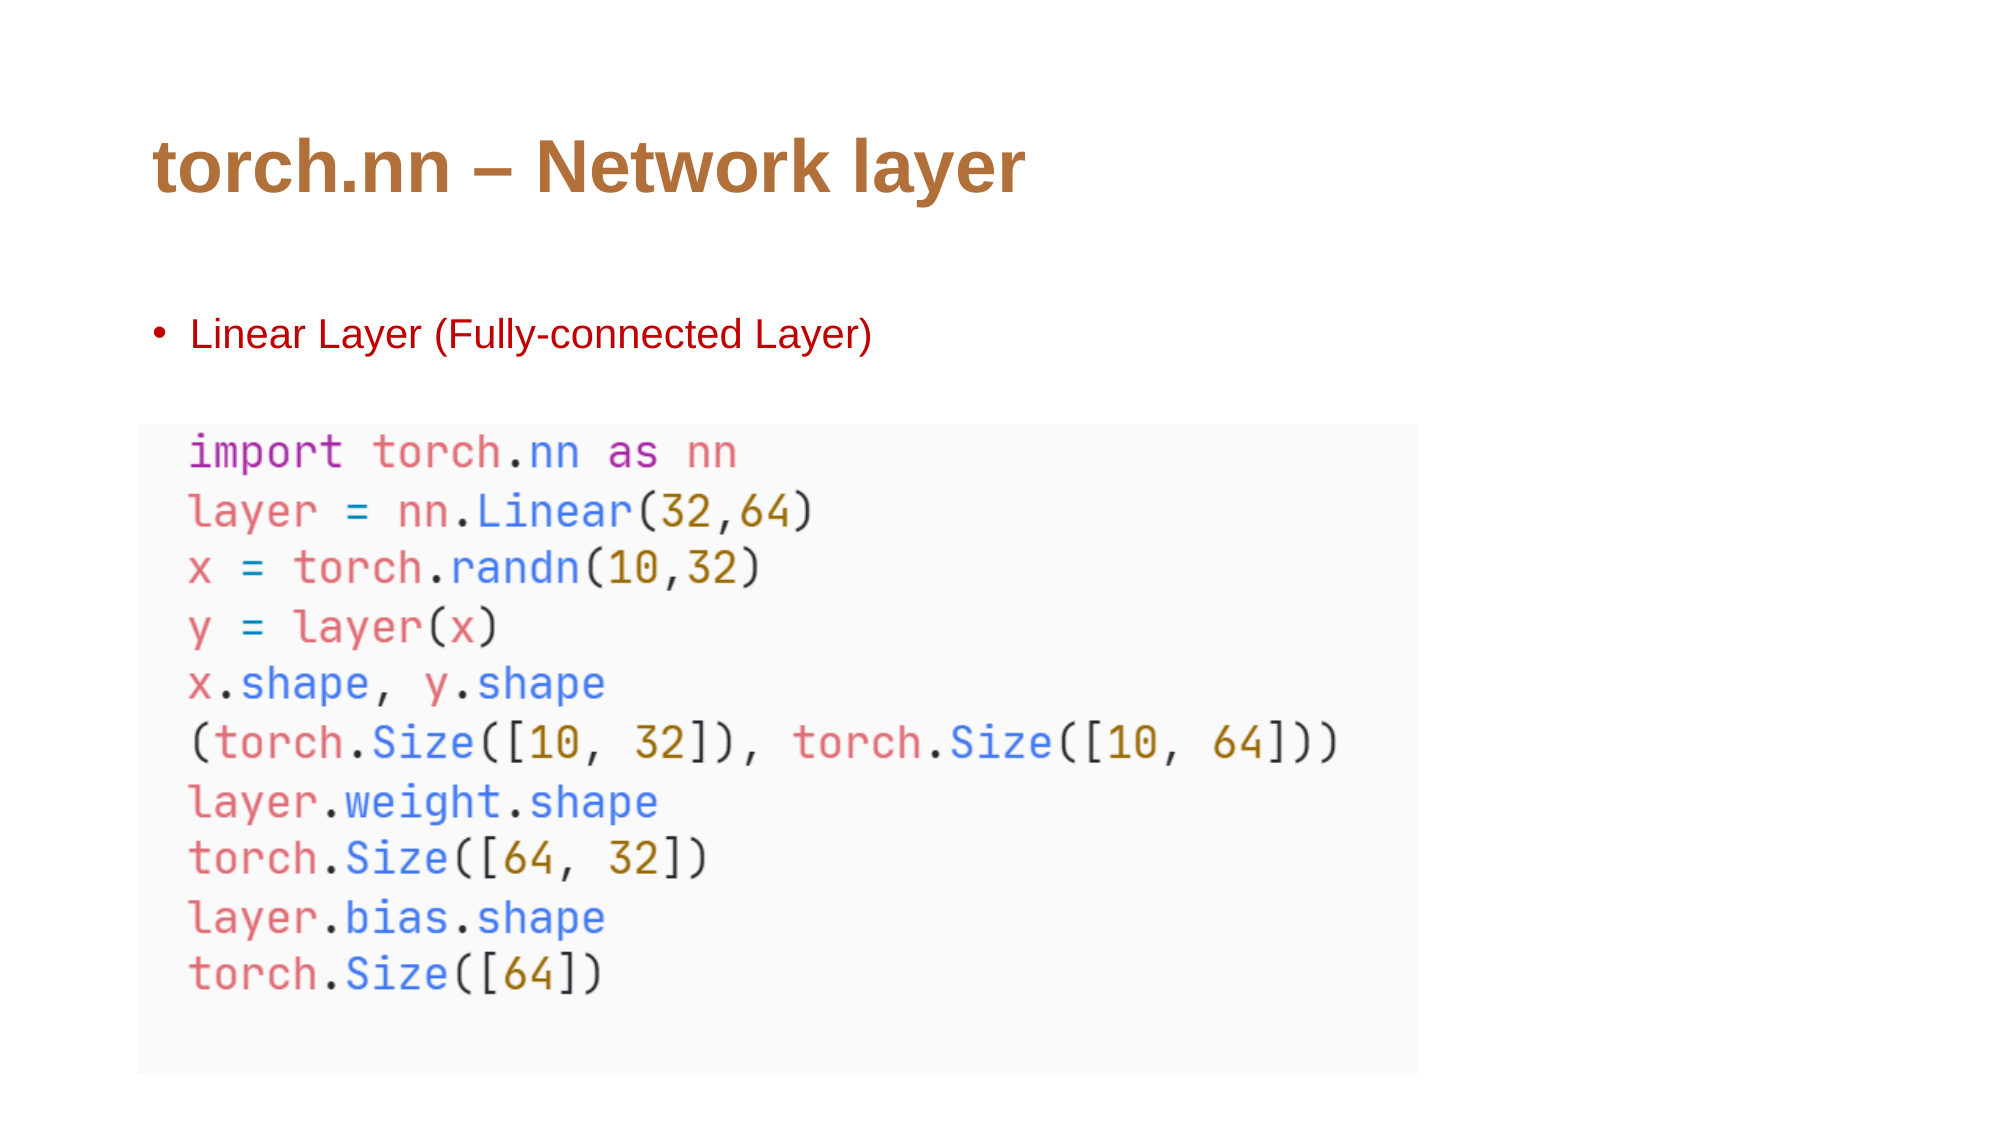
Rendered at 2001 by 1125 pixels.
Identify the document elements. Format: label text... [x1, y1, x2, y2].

picture [137, 424, 1419, 1075]
list Linear Layer (Fully-connected Layer) [137, 299, 1863, 366]
title torch.nn – Network layer [137, 59, 1863, 278]
